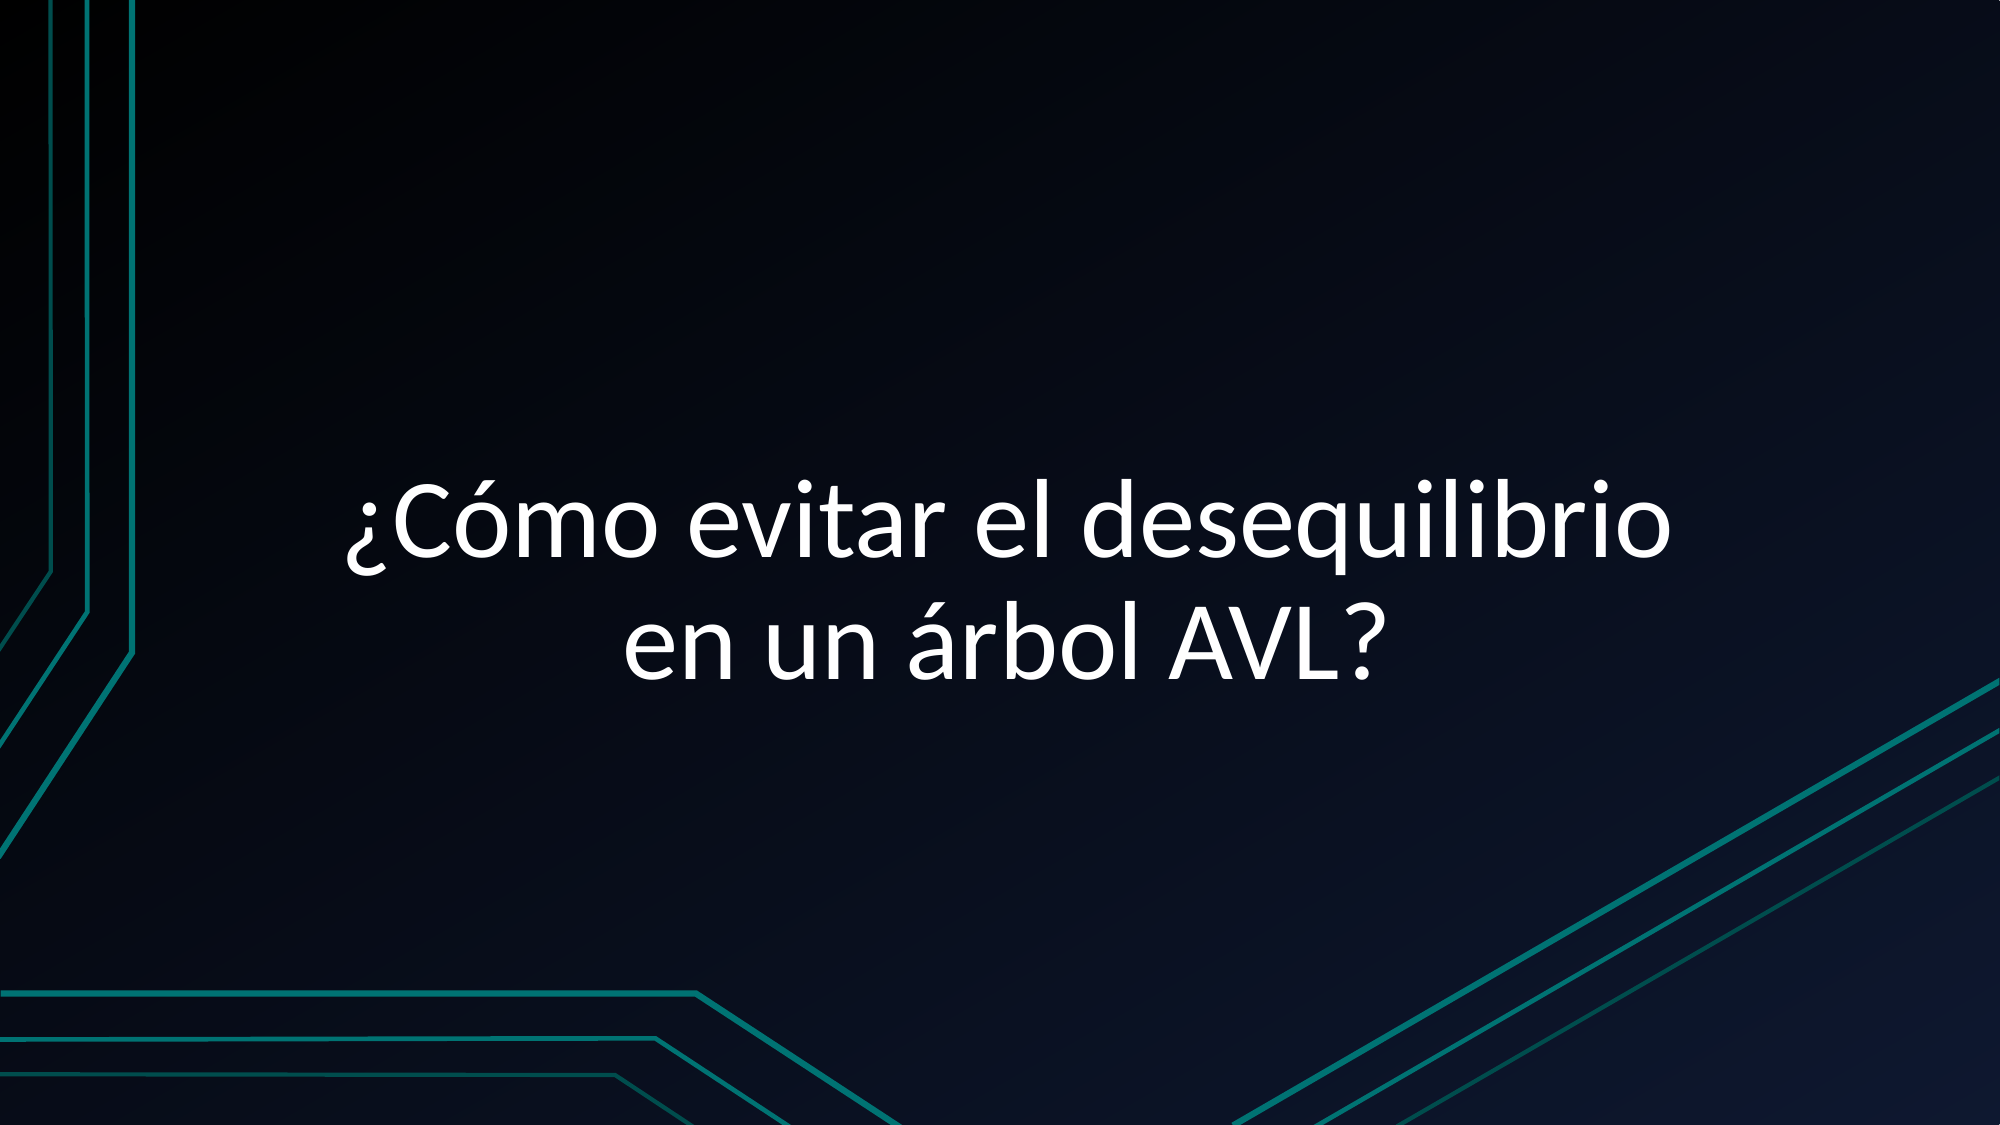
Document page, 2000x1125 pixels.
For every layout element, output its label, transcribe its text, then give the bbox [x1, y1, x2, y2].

title ¿Cómo evitar el desequilibrio en un árbol AVL? [291, 385, 1724, 714]
